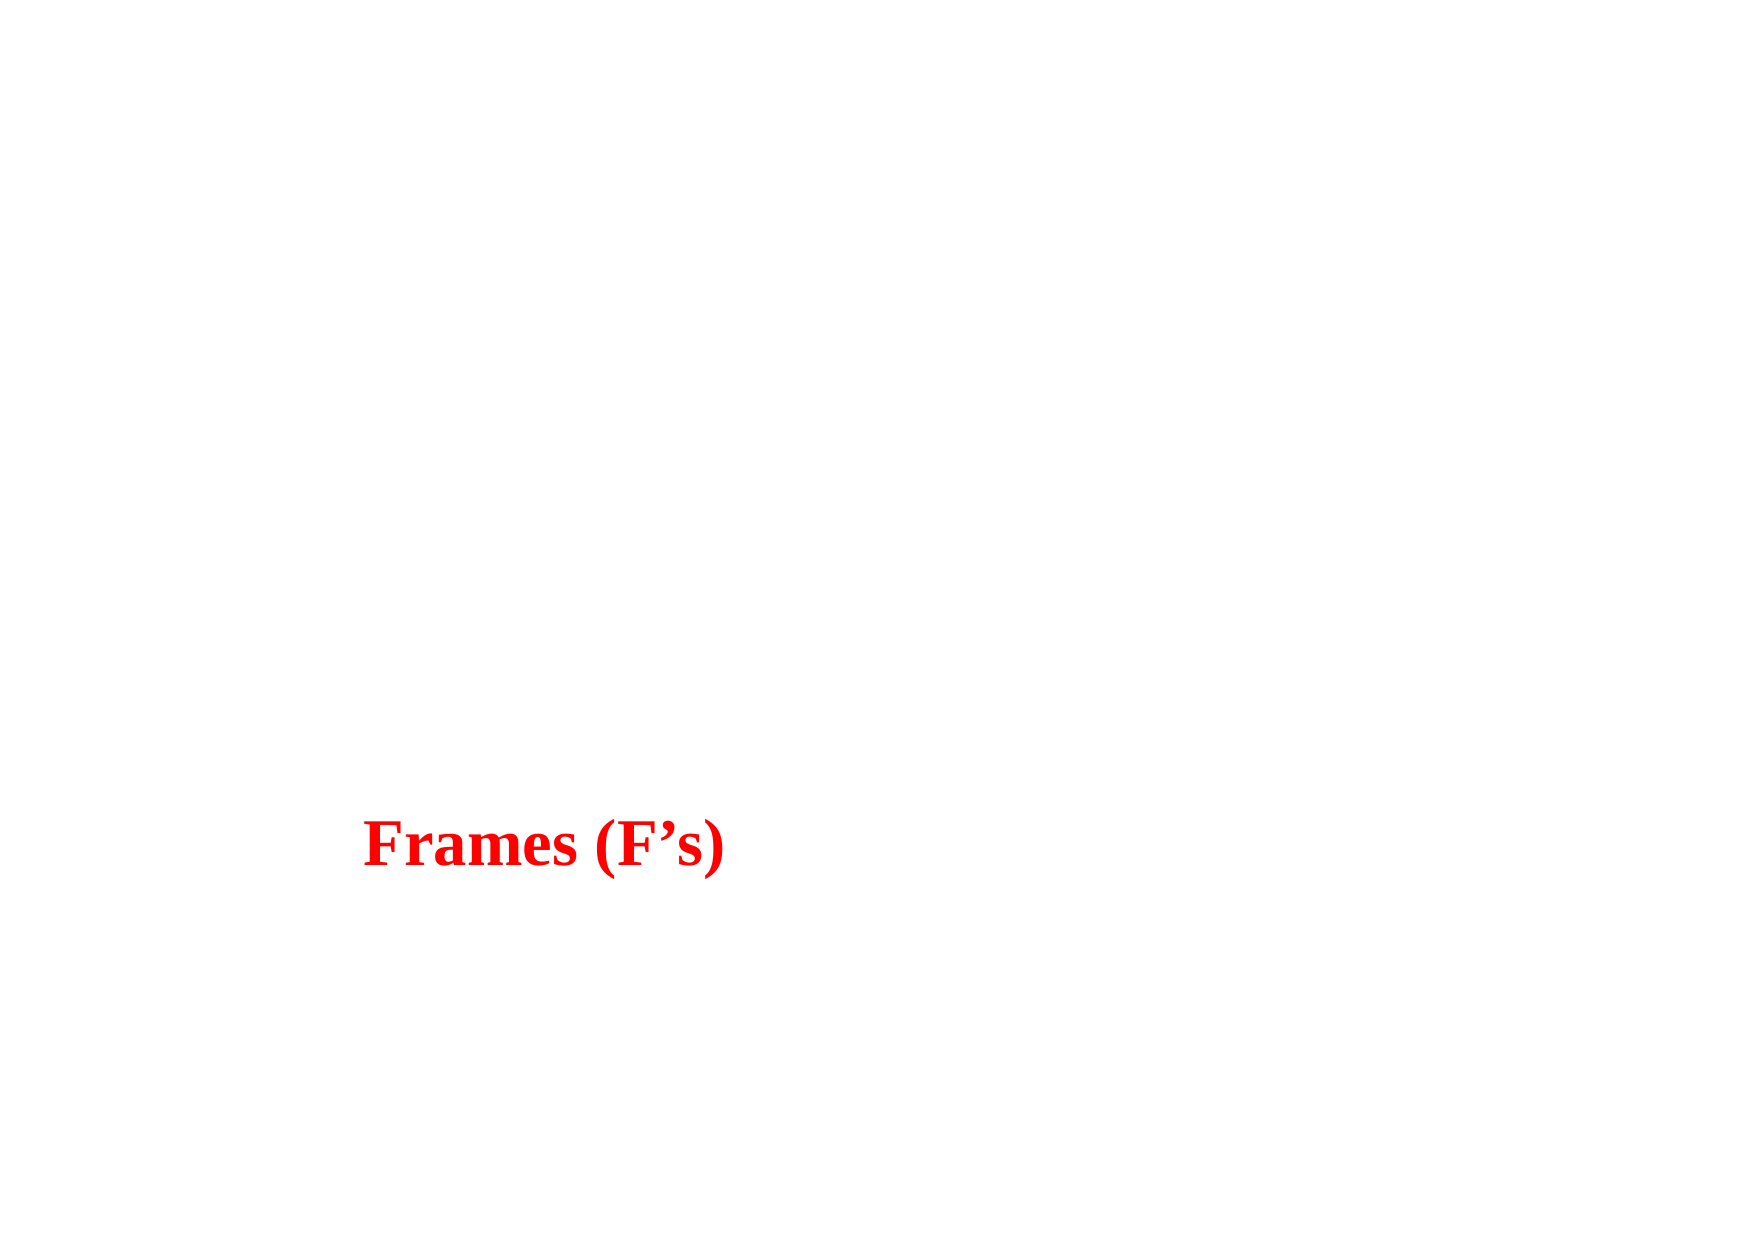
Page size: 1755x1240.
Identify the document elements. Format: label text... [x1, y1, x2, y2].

title Frames (F’s) [361, 796, 731, 1006]
